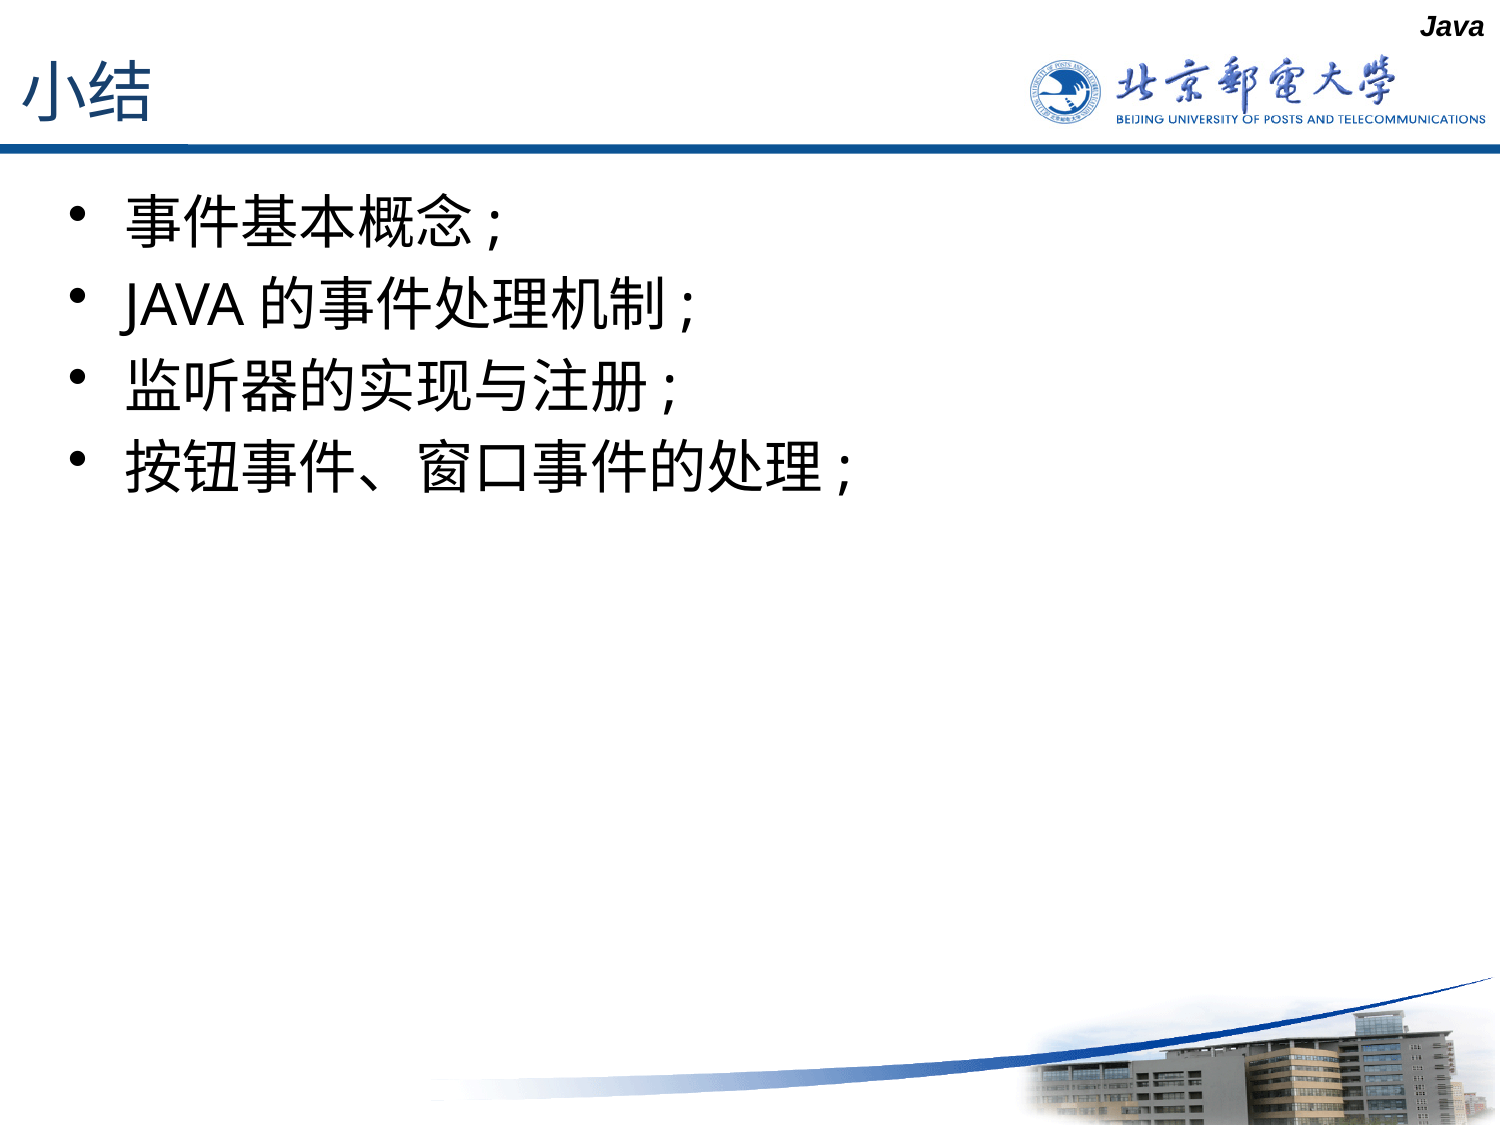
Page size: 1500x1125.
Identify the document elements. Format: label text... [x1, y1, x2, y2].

list 事件基本概念; JAVA的事件处理机制; 监听器的实现与注册; 按钮事件、窗口事件的处理; [52, 177, 1426, 1071]
footer Java [937, 0, 1500, 53]
title 小结 [5, 30, 1281, 150]
picture [431, 972, 1495, 1125]
picture [1281, 54, 1500, 131]
